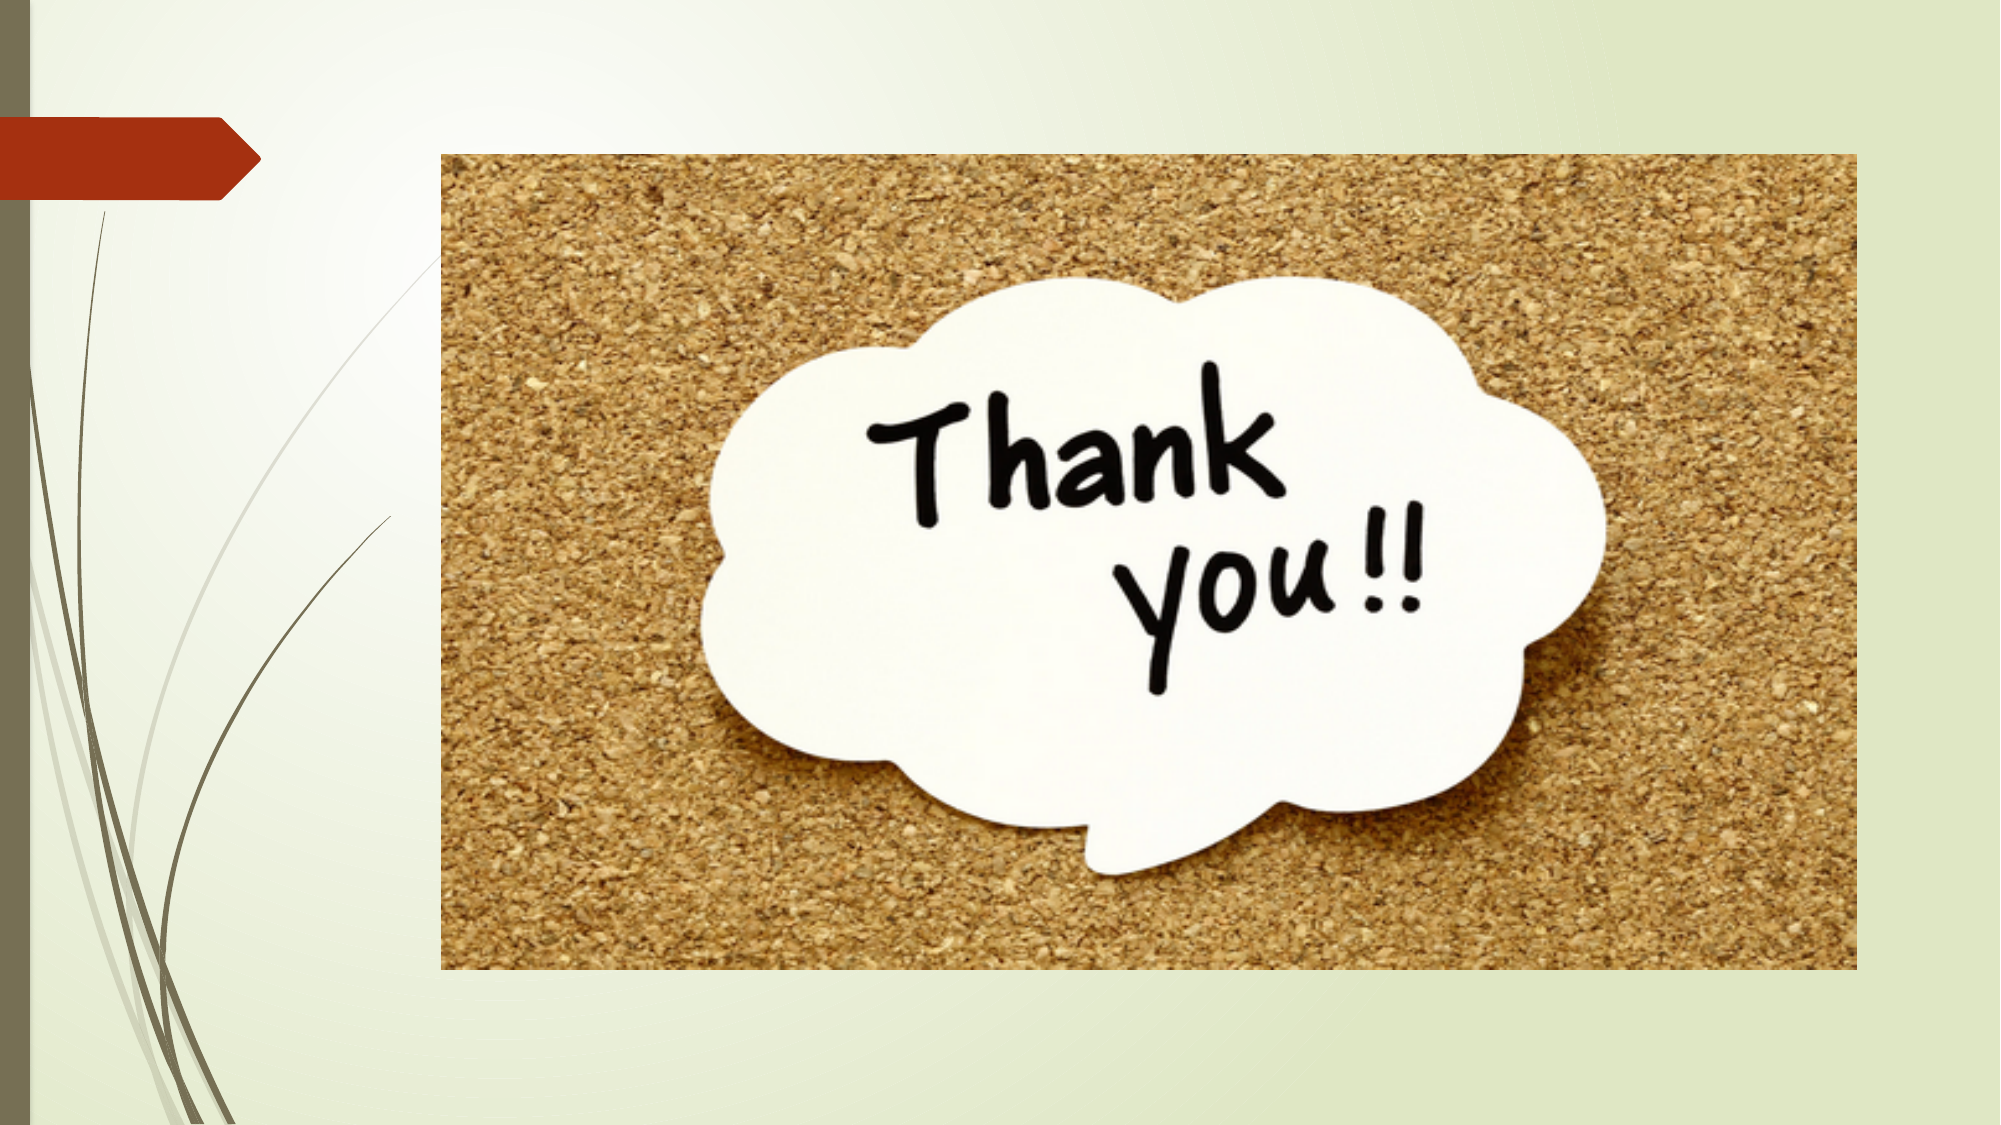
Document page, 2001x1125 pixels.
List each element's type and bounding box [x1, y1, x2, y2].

list [441, 153, 1857, 971]
